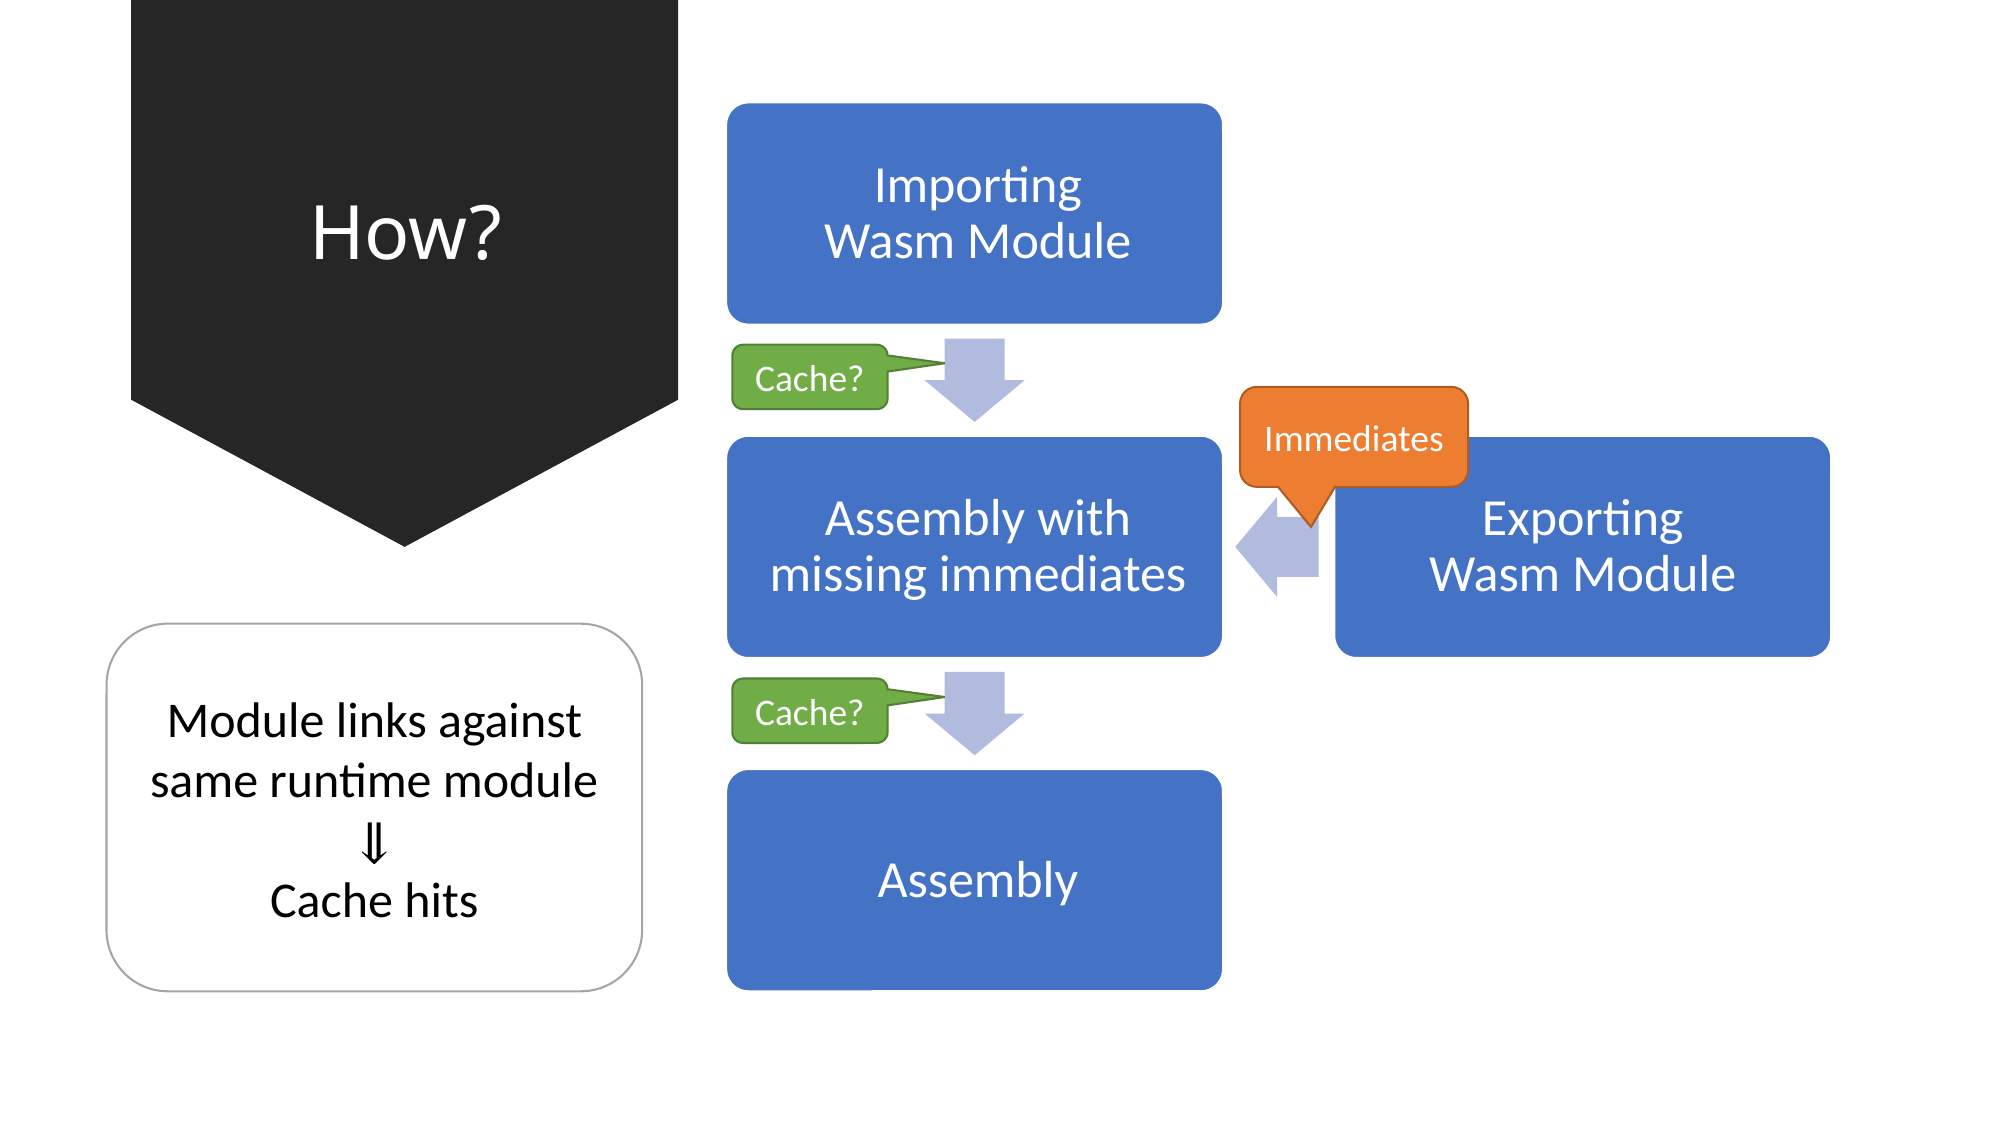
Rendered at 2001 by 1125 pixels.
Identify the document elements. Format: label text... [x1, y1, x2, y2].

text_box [1334, 435, 1832, 658]
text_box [1226, 505, 1327, 589]
text_box [203, 440, 606, 549]
text_box [130, 0, 680, 421]
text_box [715, 102, 1234, 992]
title How? [168, 31, 643, 440]
text_box Module links against same runtime module ⇓ Cache hits [105, 622, 644, 993]
text_box Immediates [1239, 385, 1470, 505]
